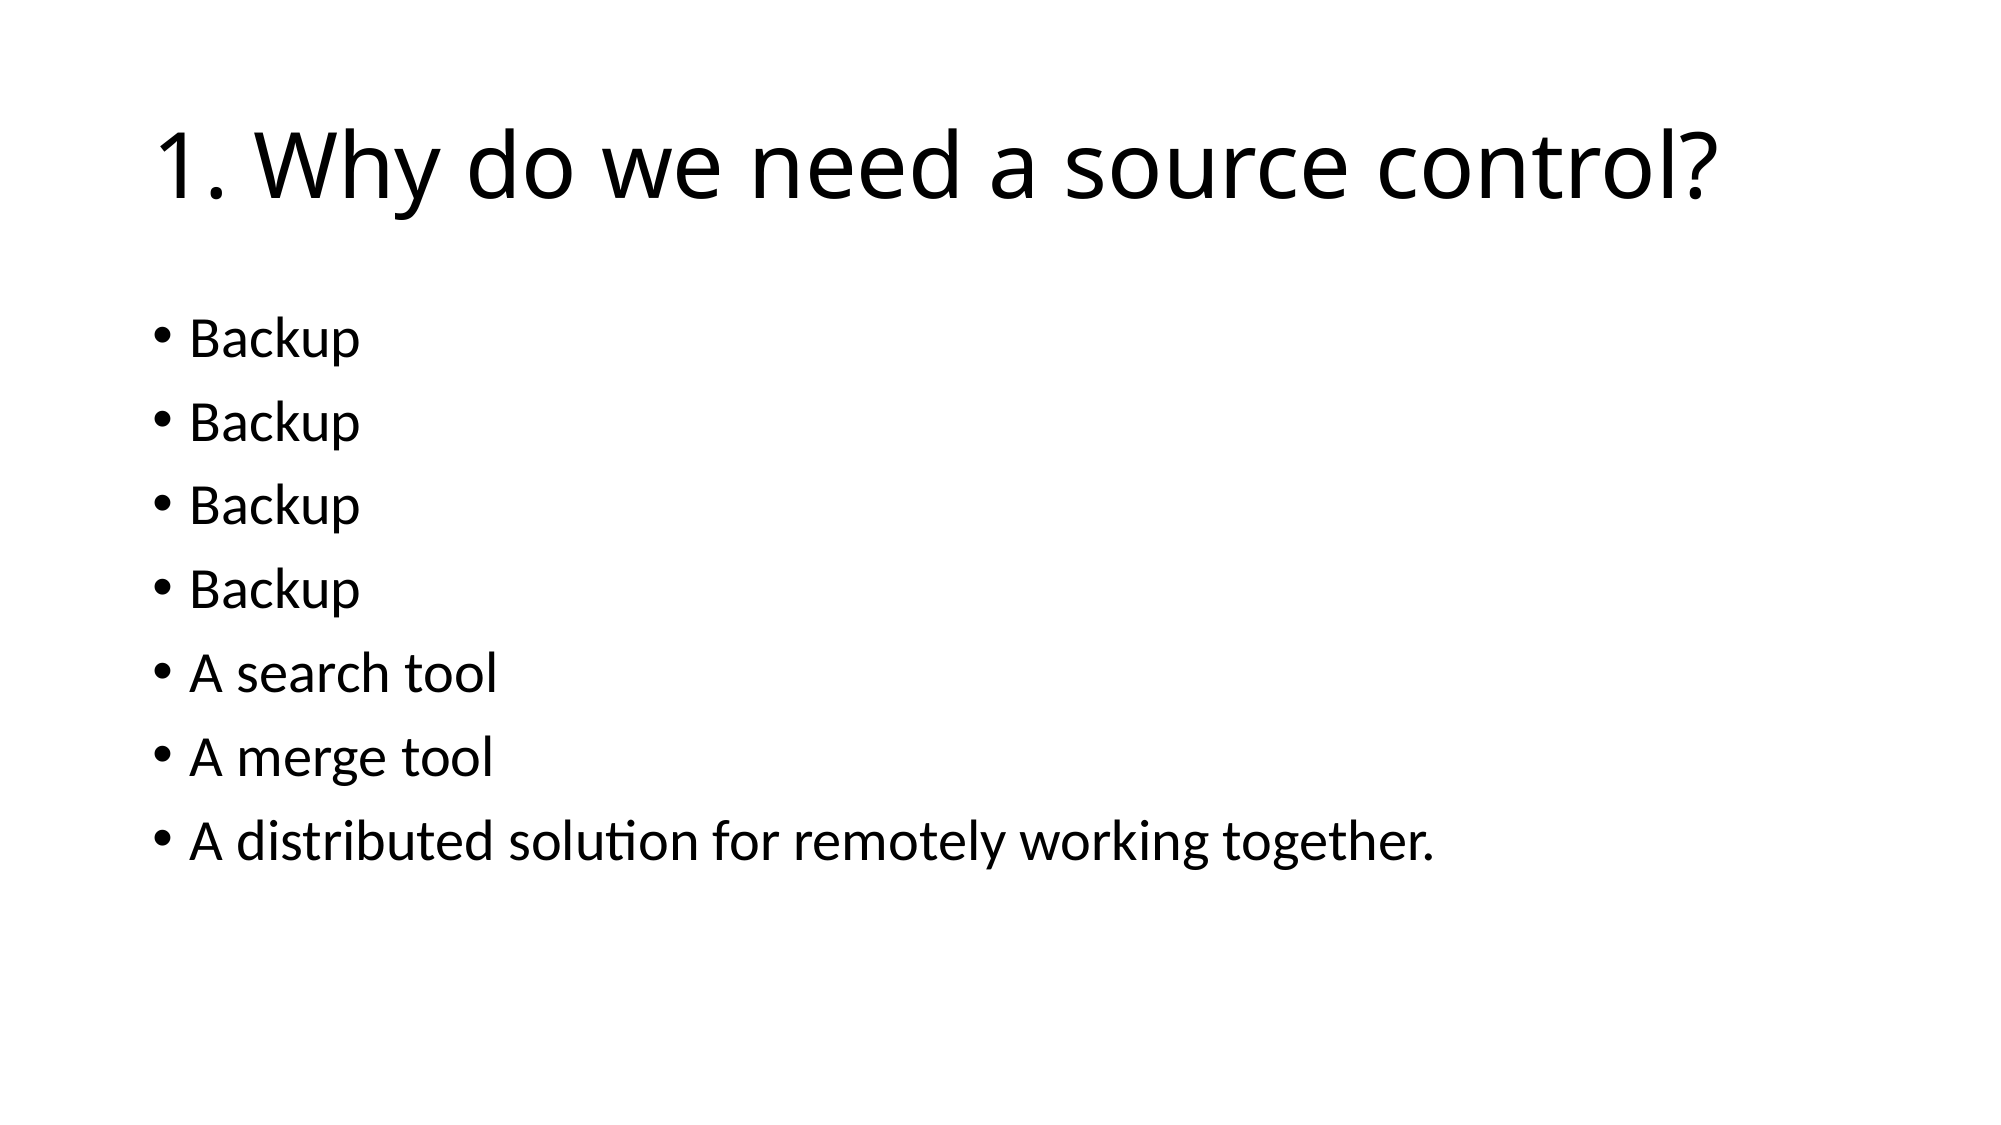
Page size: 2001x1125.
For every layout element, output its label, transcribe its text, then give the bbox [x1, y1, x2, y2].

title 1. Why do we need a source control? [137, 59, 1863, 278]
list Backup Backup Backup Backup A search tool A merge tool A distributed solution for remotely working together. [137, 299, 1863, 1014]
